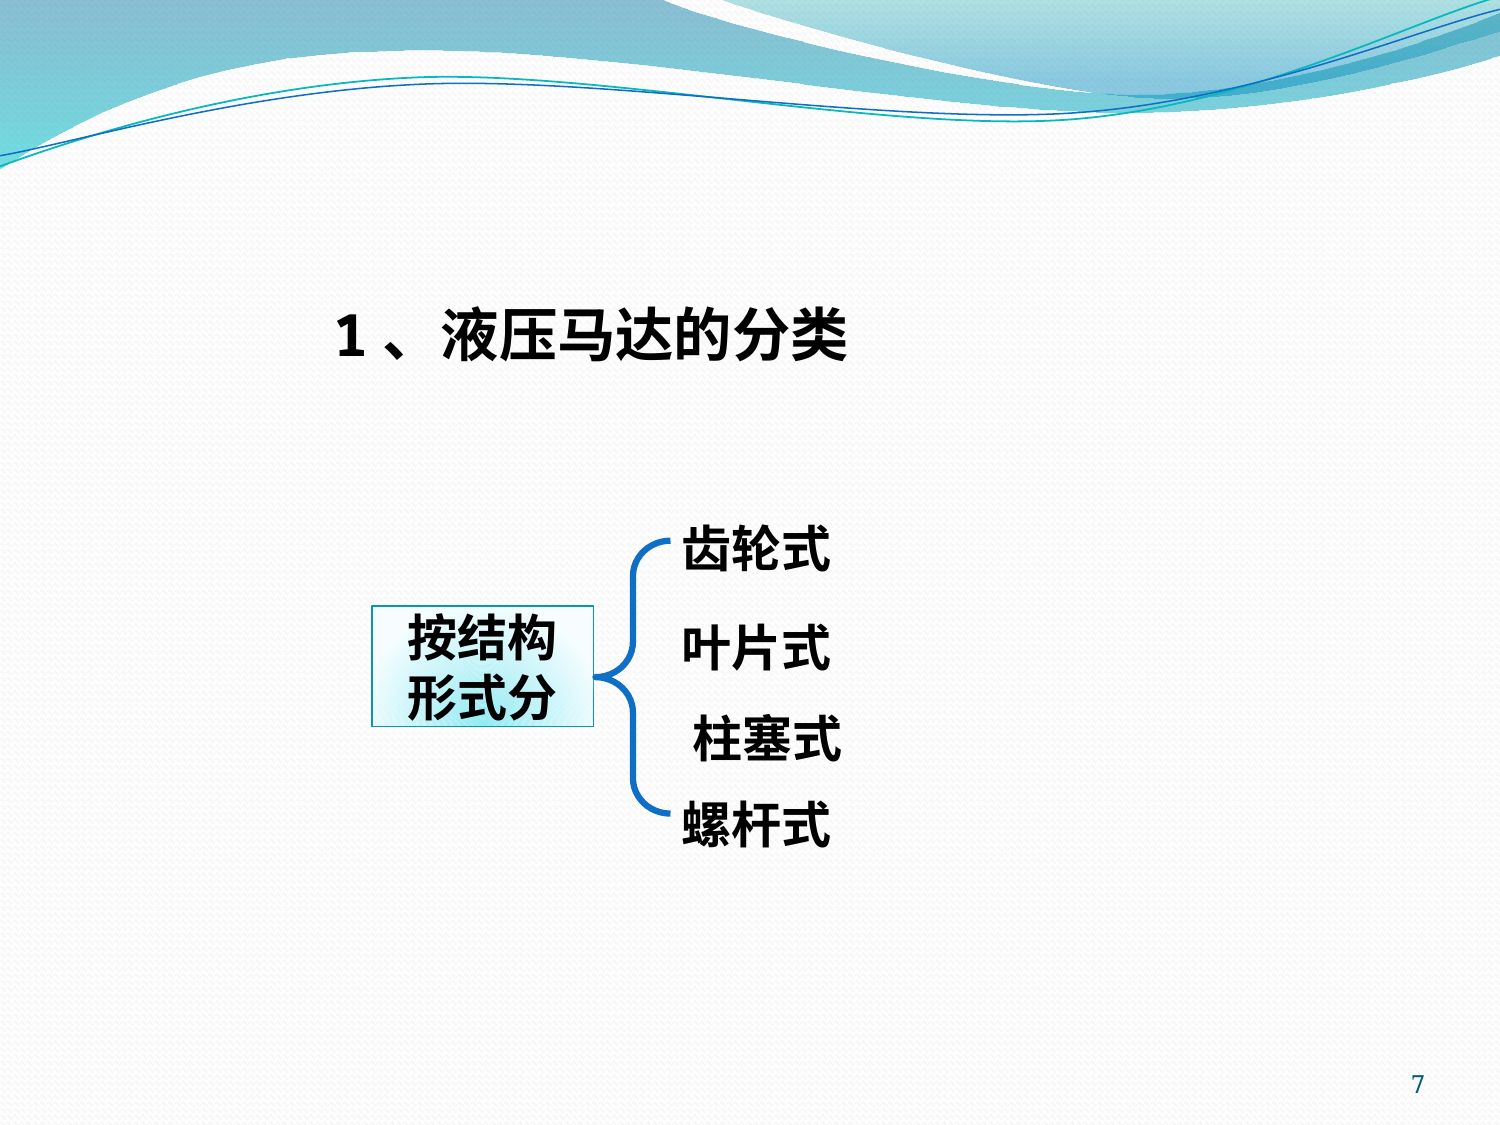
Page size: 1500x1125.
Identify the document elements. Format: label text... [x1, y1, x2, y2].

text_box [371, 516, 1210, 855]
slide_number 7 [1299, 1042, 1425, 1103]
text_box 1、液压马达的分类 [318, 290, 864, 376]
